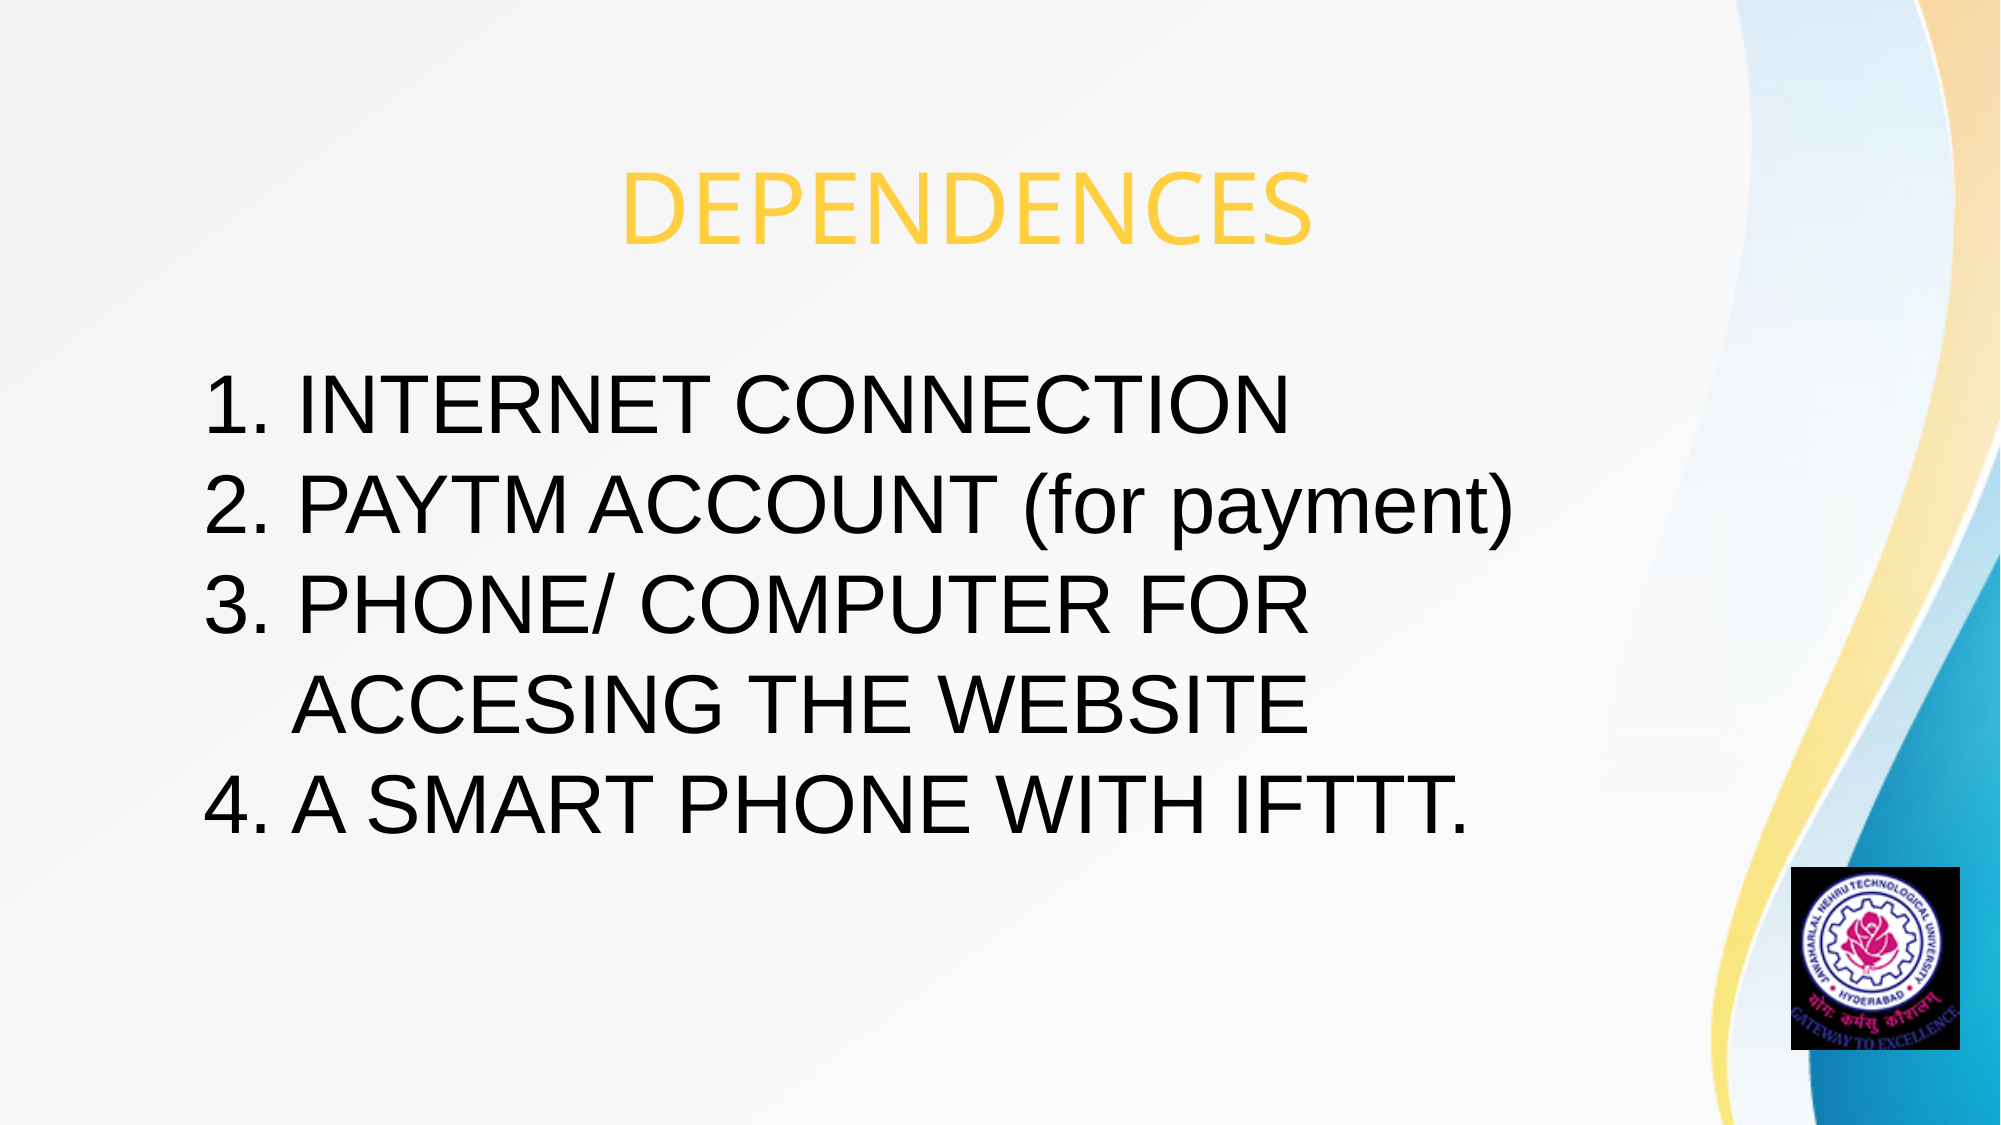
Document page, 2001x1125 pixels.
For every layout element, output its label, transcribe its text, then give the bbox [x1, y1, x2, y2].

picture [0, 0, 2001, 1125]
text_box 1. INTERNET CONNECTION 2. PAYTM ACCOUNT (for payment) 3. PHONE/ COMPUTER FOR ACCESING THE WEBSITE 4. A SMART PHONE WITH IFTTT. [188, 342, 1713, 916]
text_box DEPENDENCES [602, 47, 1557, 272]
